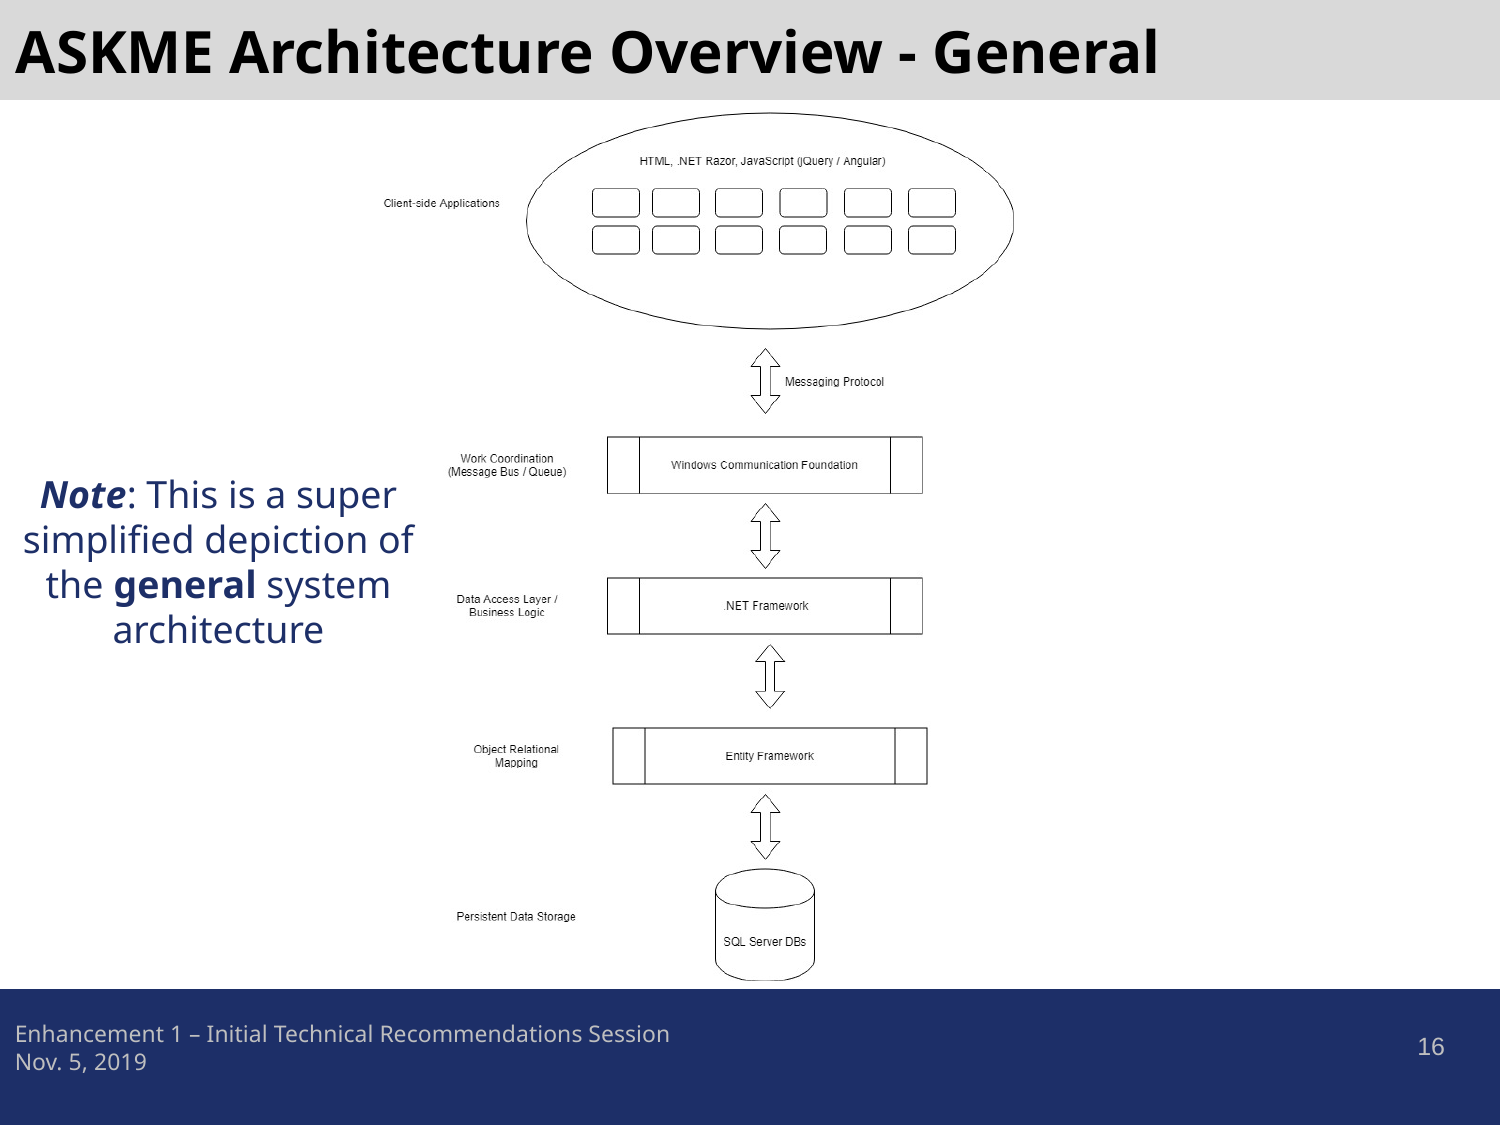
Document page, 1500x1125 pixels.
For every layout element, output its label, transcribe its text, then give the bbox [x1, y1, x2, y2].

picture [374, 112, 1014, 981]
text_box Note: This is a super simplified depiction of the general system architecture [0, 463, 369, 659]
title ASKME Architecture Overview - General [0, 0, 1500, 100]
